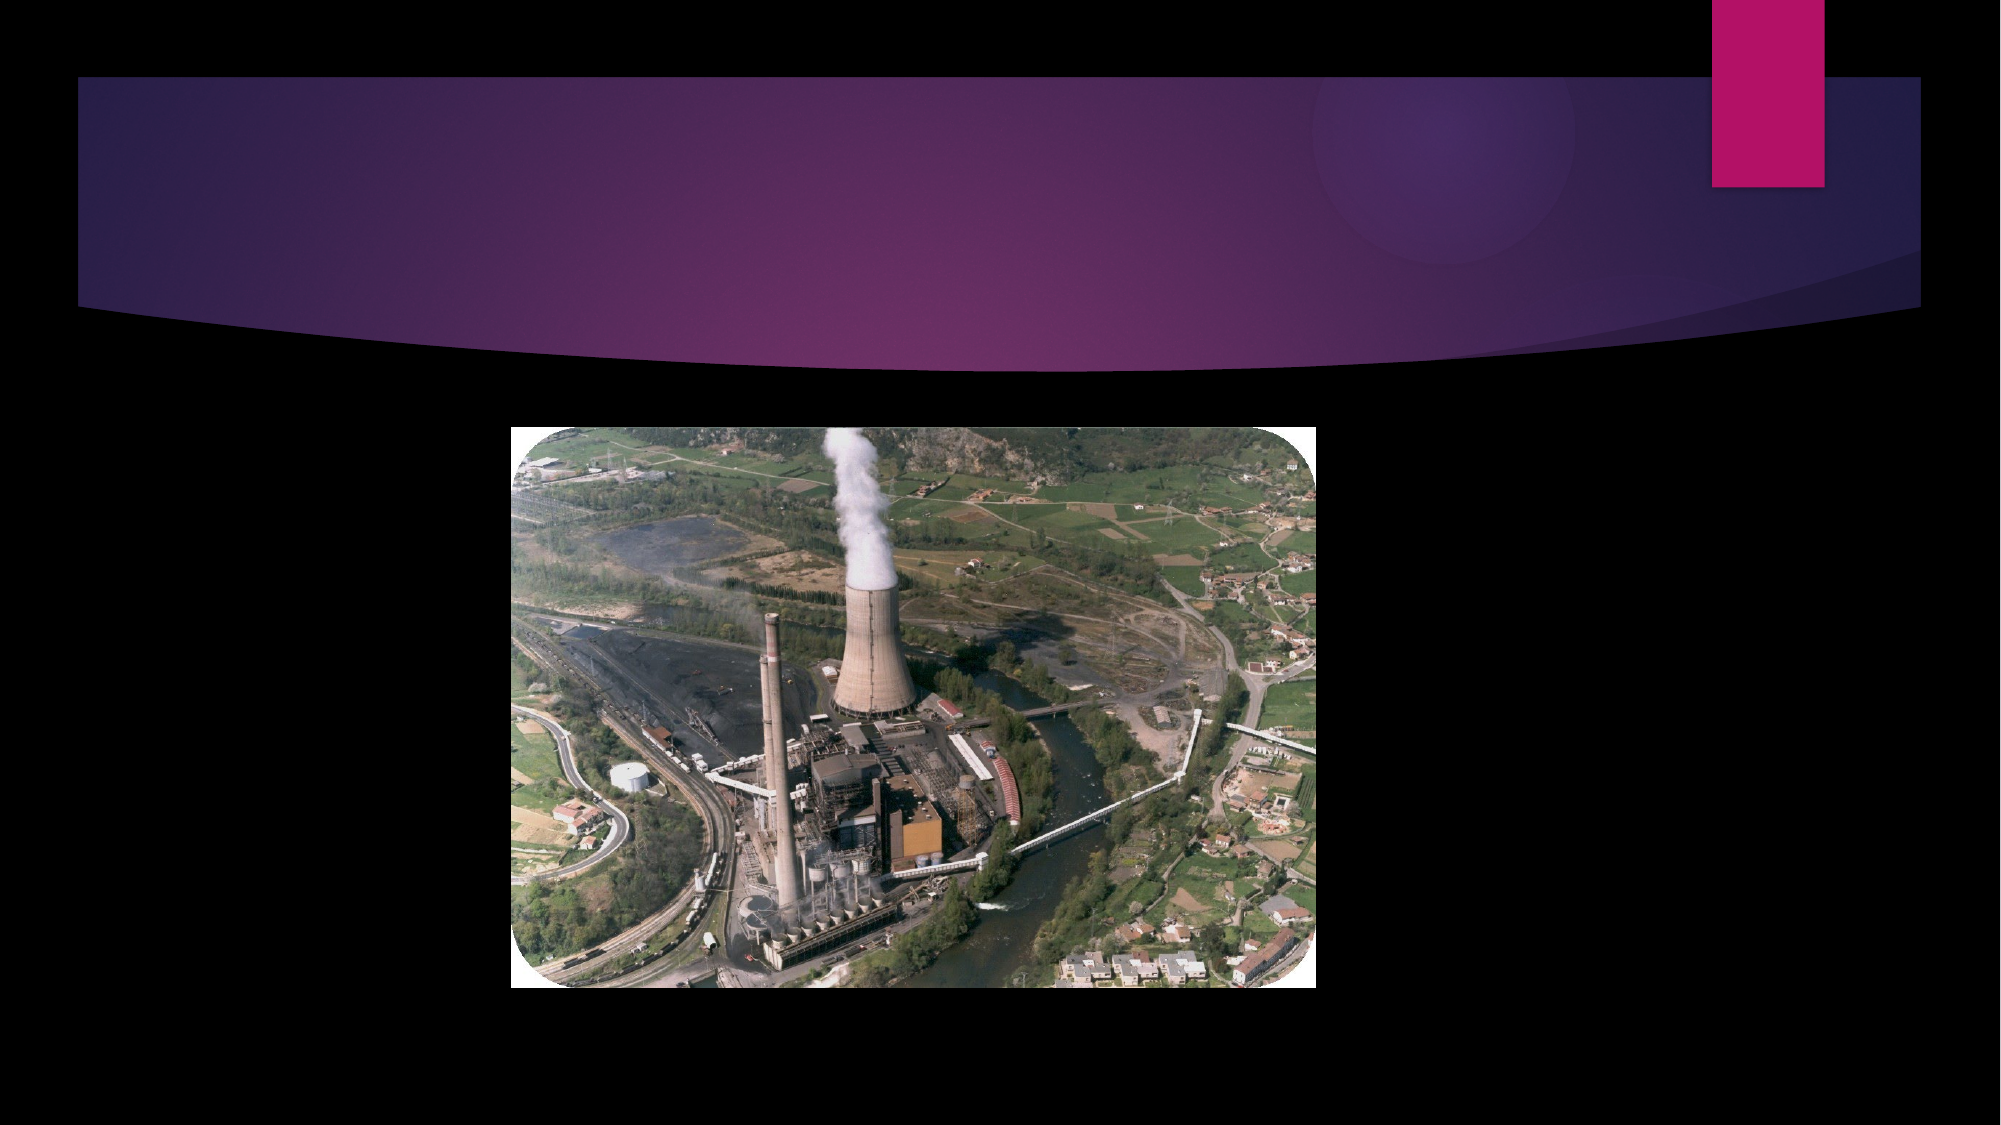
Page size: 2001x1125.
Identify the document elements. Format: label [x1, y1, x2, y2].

list [510, 426, 1316, 988]
